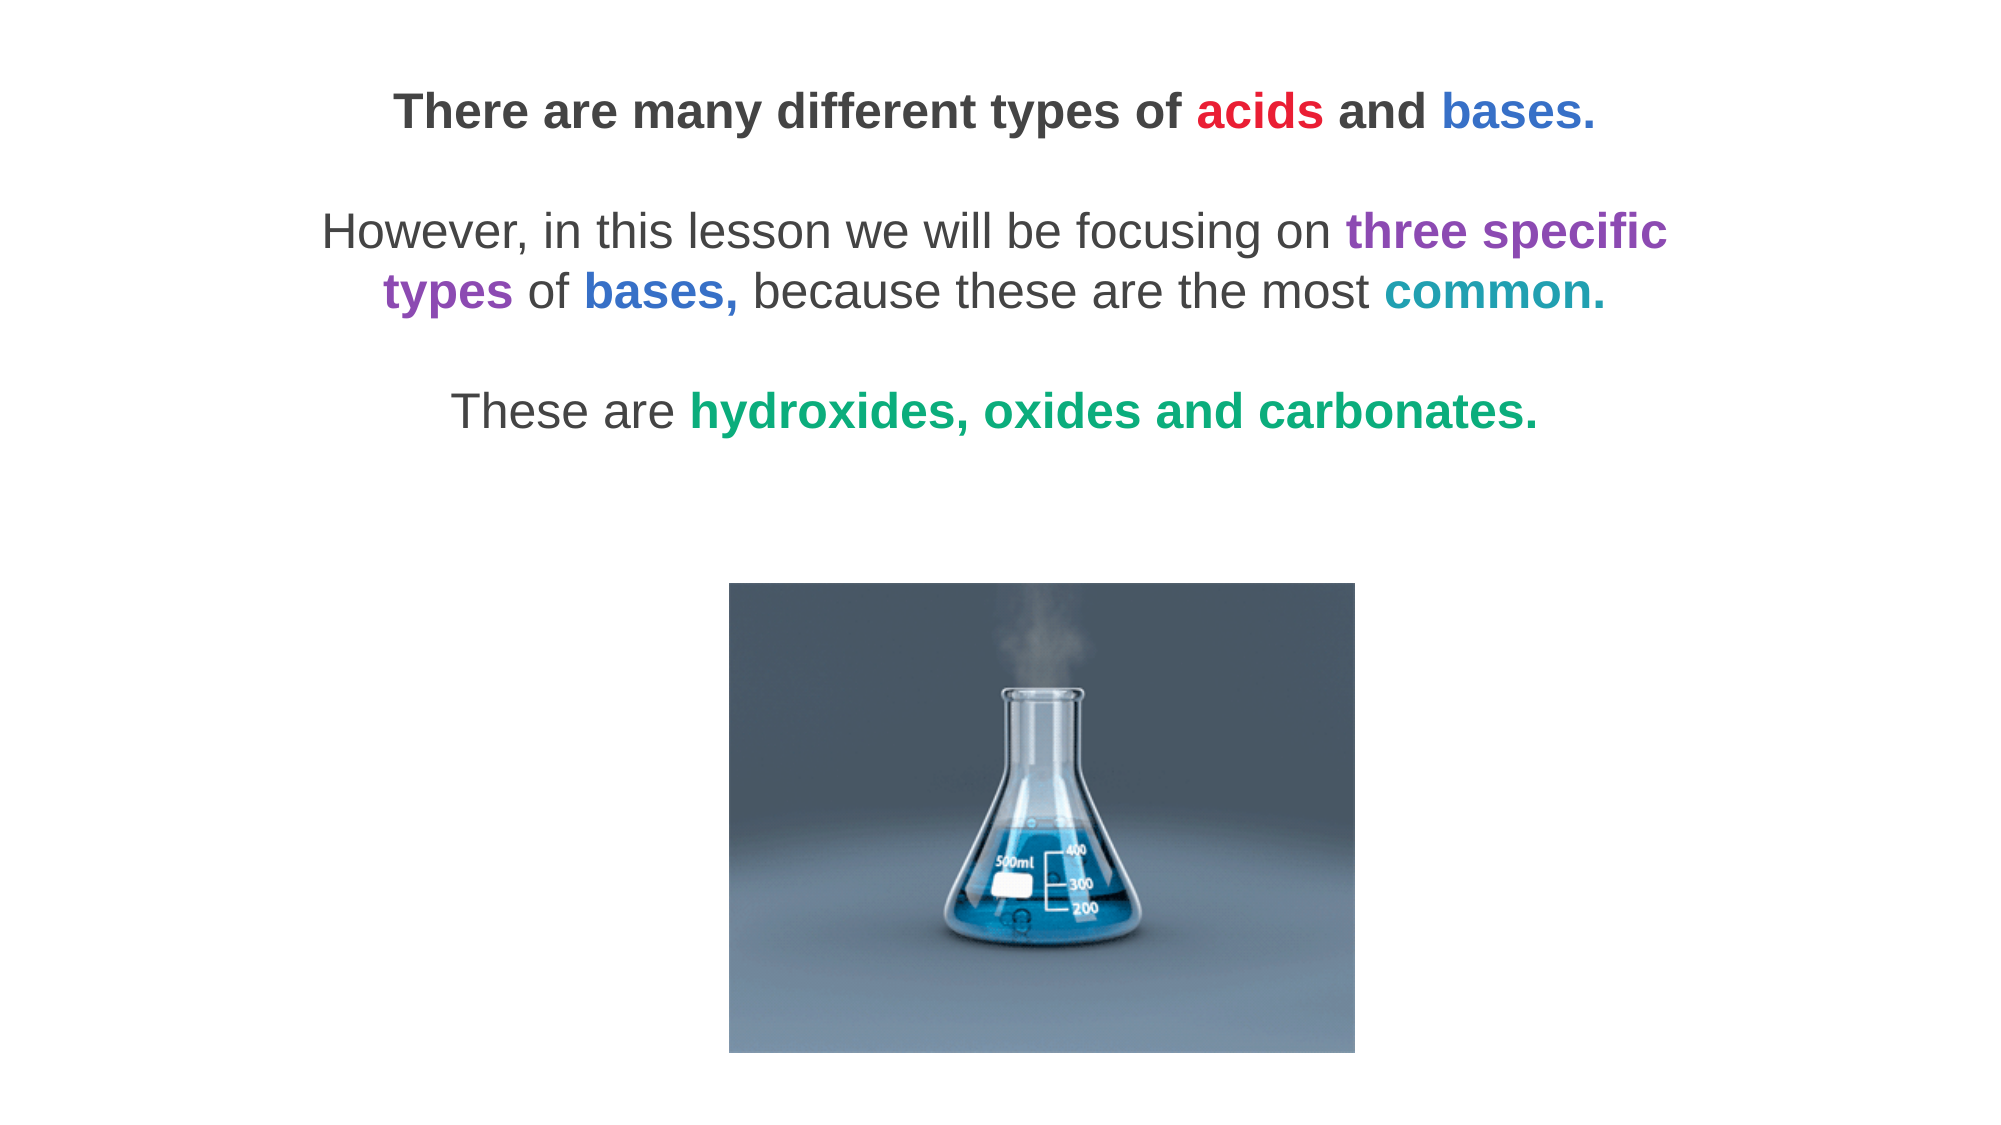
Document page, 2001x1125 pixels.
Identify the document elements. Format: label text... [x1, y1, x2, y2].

text_box There are many different types of acids and bases. However, in this lesson we will be focusing on three specific types of bases, because these are the most common. These are hydroxides, oxides and carbonates. [72, 70, 1917, 446]
picture [729, 583, 1355, 1053]
